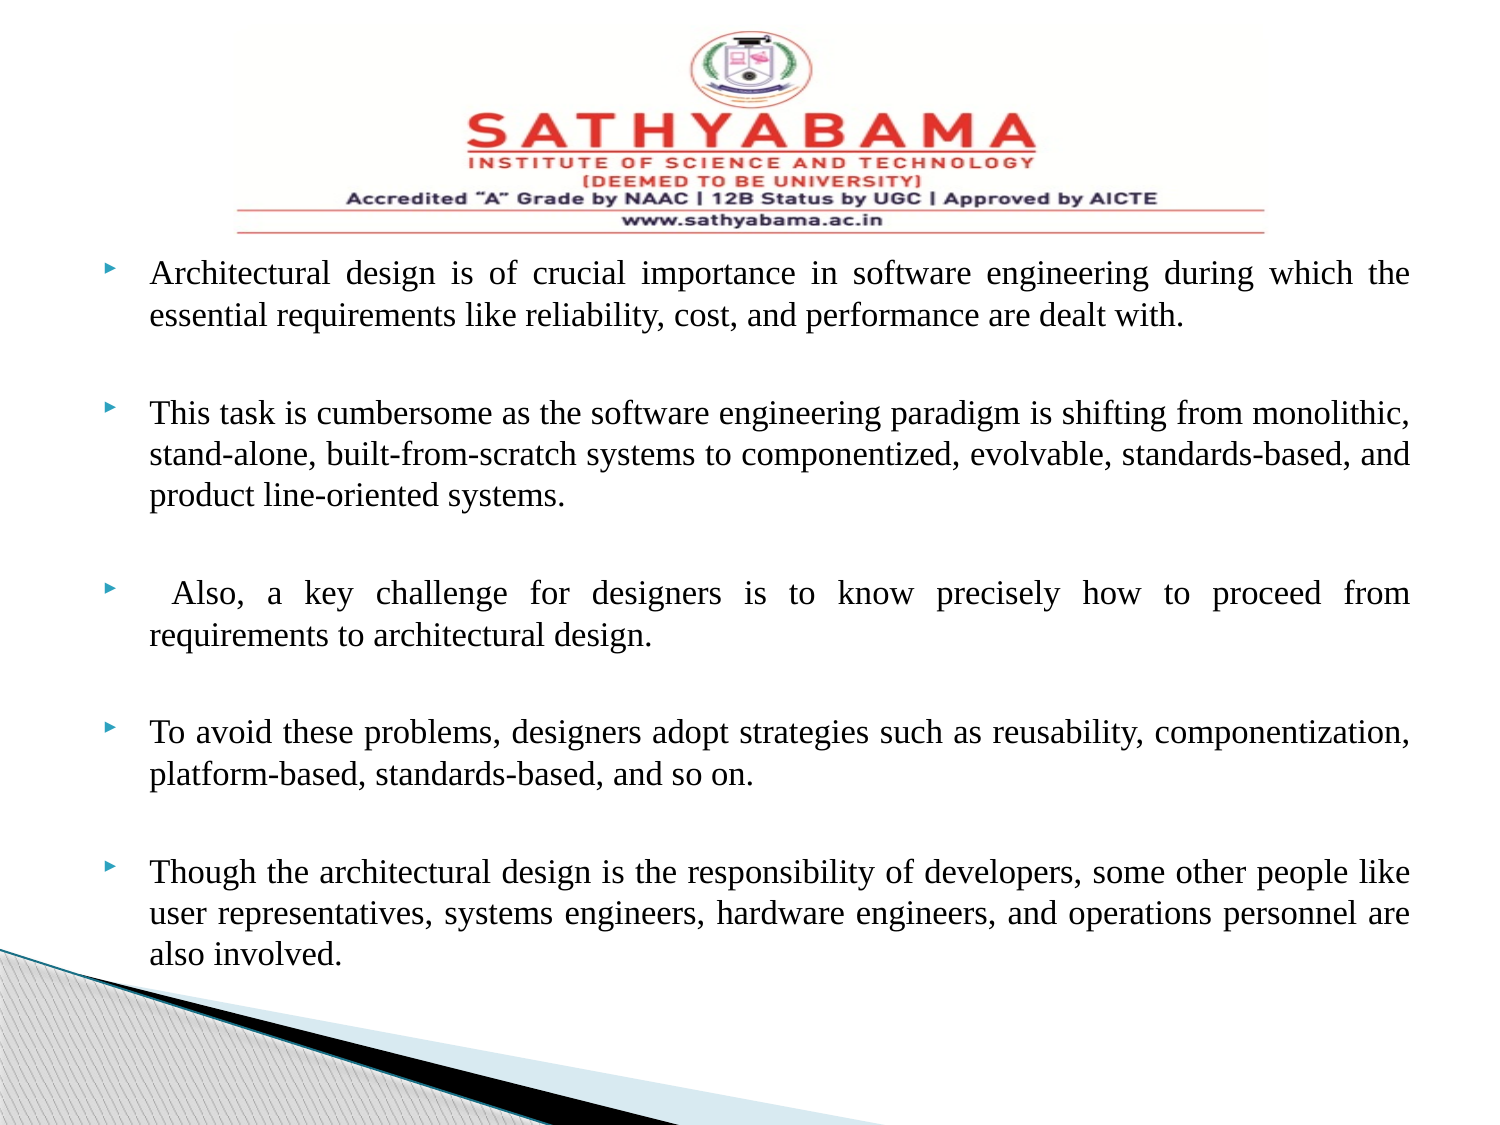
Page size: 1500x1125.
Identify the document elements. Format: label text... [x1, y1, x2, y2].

list Architectural design is of crucial importance in software engineering during which the essential requirements like reliability, cost, and performance are dealt with. This task is cumbersome as the software engineering paradigm is shifting from monolithic, stand-alone, built-from-scratch systems to componentized, evolvable, standards-based, and product line-oriented systems. Also, a key challenge for designers is to know precisely how to proceed from requirements to architectural design. To avoid these problems, designers adopt strategies such as reusability, componentization, platform-based, standards-based, and so on. Though the architectural design is the responsibility of developers, some other people like user representatives, systems engineers, hardware engineers, and operations personnel are also involved. [75, 243, 1425, 986]
picture [200, 24, 1288, 238]
